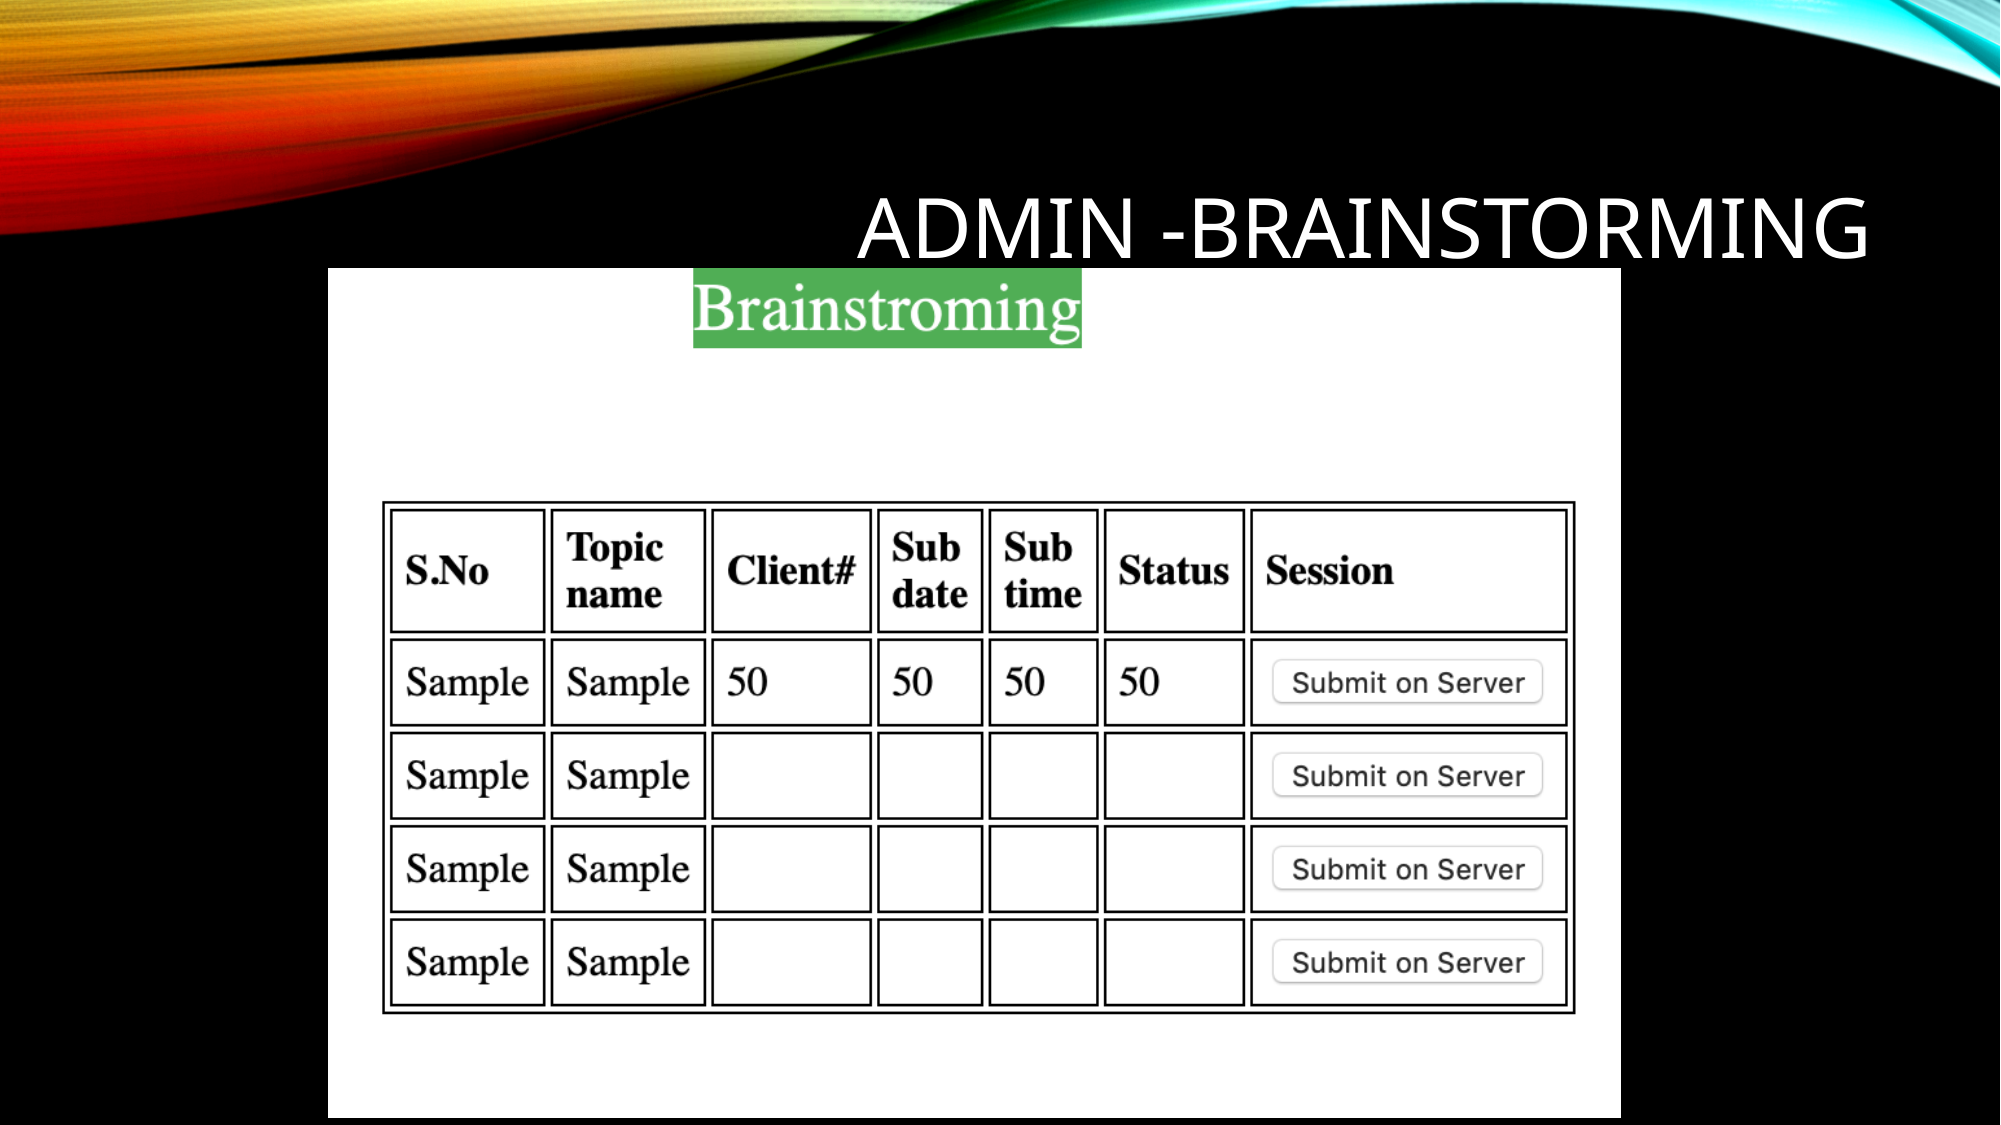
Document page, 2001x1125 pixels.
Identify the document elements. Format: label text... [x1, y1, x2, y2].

picture [0, 0, 2000, 237]
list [328, 268, 1621, 1119]
title Admin -brainstorming [474, 125, 1888, 338]
